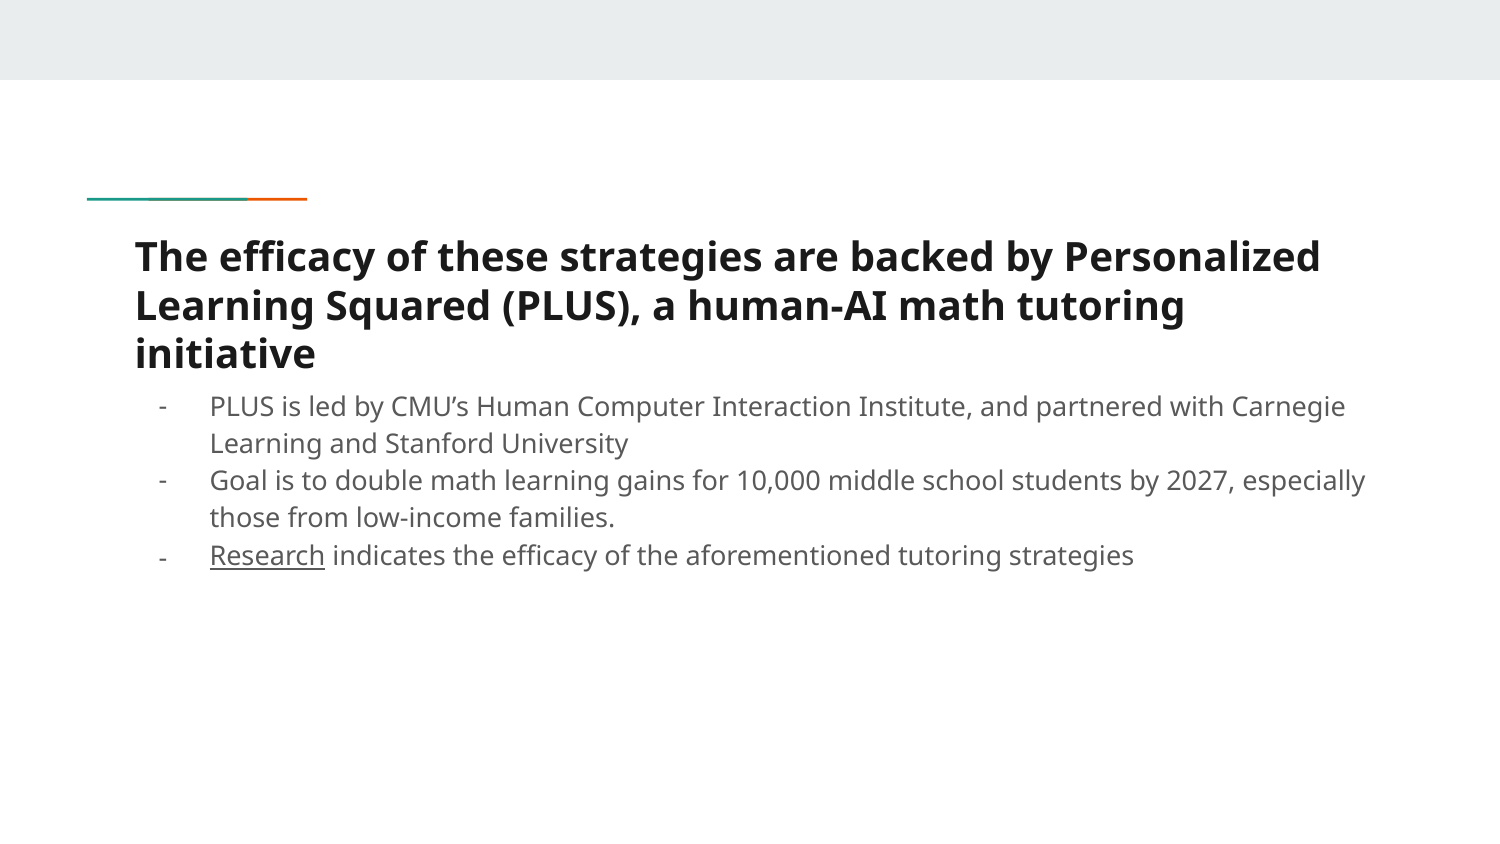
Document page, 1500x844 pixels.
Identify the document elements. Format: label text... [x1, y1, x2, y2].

list PLUS is led by CMU’s Human Computer Interaction Institute, and partnered with Carnegie Learning and Stanford University Goal is to double math learning gains for 10,000 middle school students by 2027, especially those from low-income families. Research indicates the efficacy of the aforementioned tutoring strategies [119, 369, 1381, 741]
title The efficacy of these strategies are backed by Personalized Learning Squared (PLUS), a human-AI math tutoring initiative [119, 216, 1381, 305]
